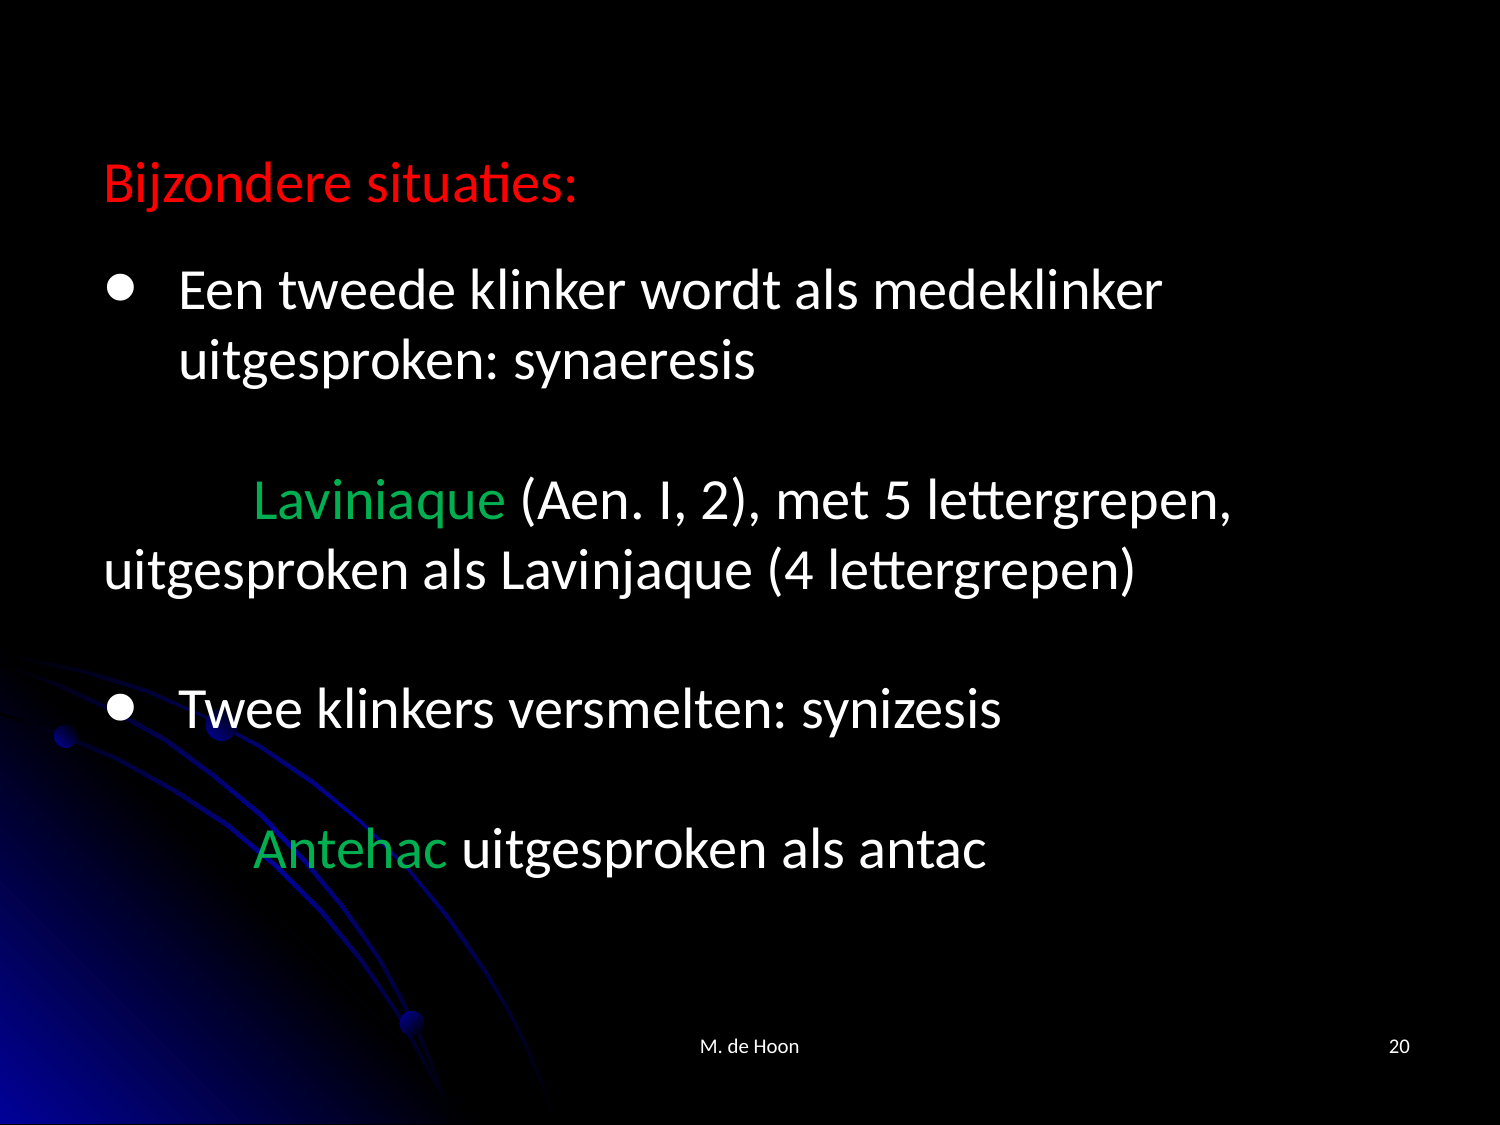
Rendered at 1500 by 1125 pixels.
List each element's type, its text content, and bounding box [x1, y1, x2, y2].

text_box Bijzondere situaties: [88, 137, 1294, 222]
slide_number 20 [1074, 1024, 1426, 1101]
footer M. de Hoon [512, 1024, 988, 1101]
text_box Een tweede klinker wordt als medeklinker uitgesproken: synaeresis Laviniaque (Aen. I, 2), met 5 lettergrepen, uitgesproken als Lavinjaque (4 lettergrepen) Twee klinkers versmelten: synizesis Antehac uitgesproken als antac [88, 243, 1483, 958]
